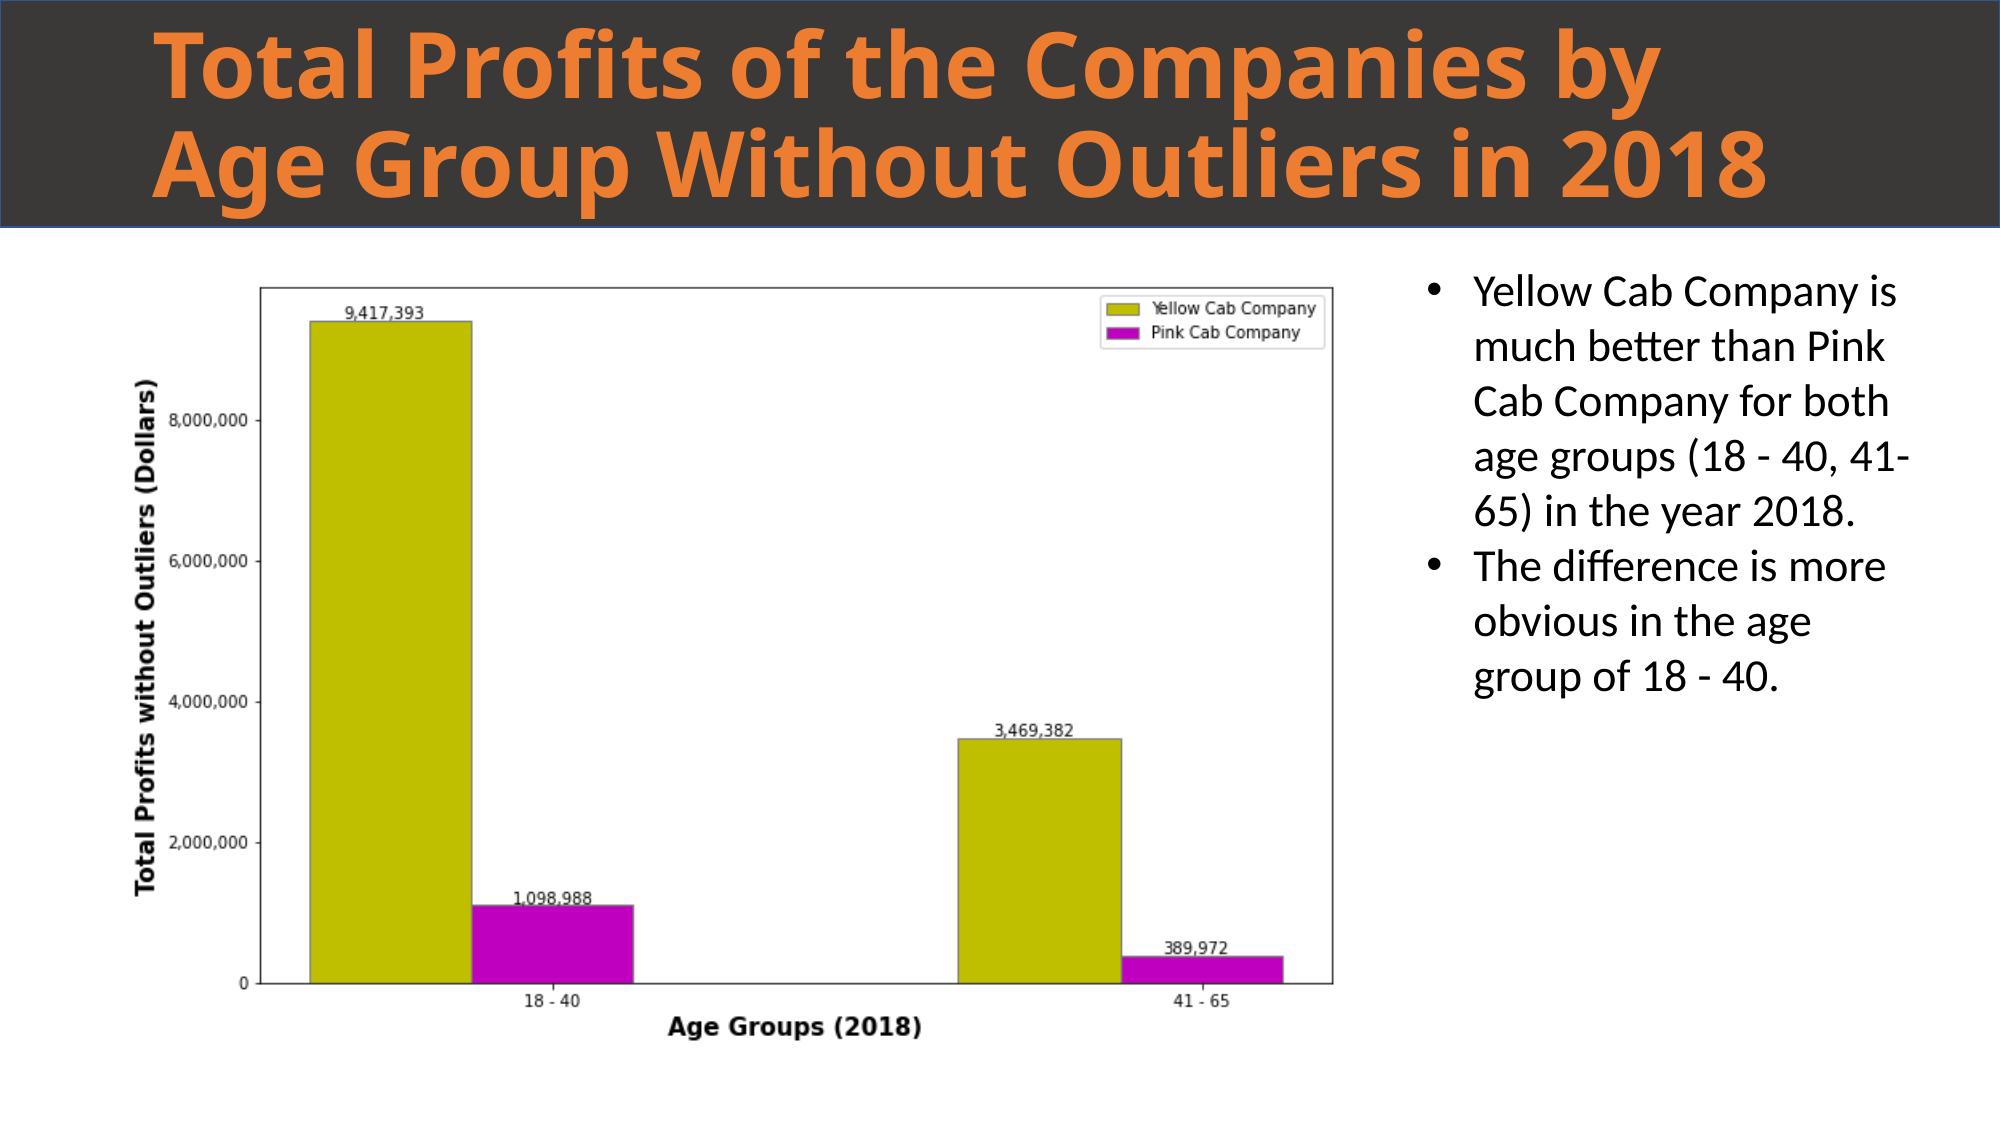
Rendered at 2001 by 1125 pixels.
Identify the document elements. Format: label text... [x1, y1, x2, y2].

text_box Yellow Cab Company is much better than Pink Cab Company for both age groups (18 - 40, 41-65) in the year 2018. The difference is more obvious in the age group of 18 - 40. [1411, 253, 1937, 709]
text_box [0, 0, 2000, 228]
picture [116, 273, 1353, 1076]
text_box Total Profits of the Companies by Age Group Without Outliers in 2018 [137, 9, 1863, 228]
